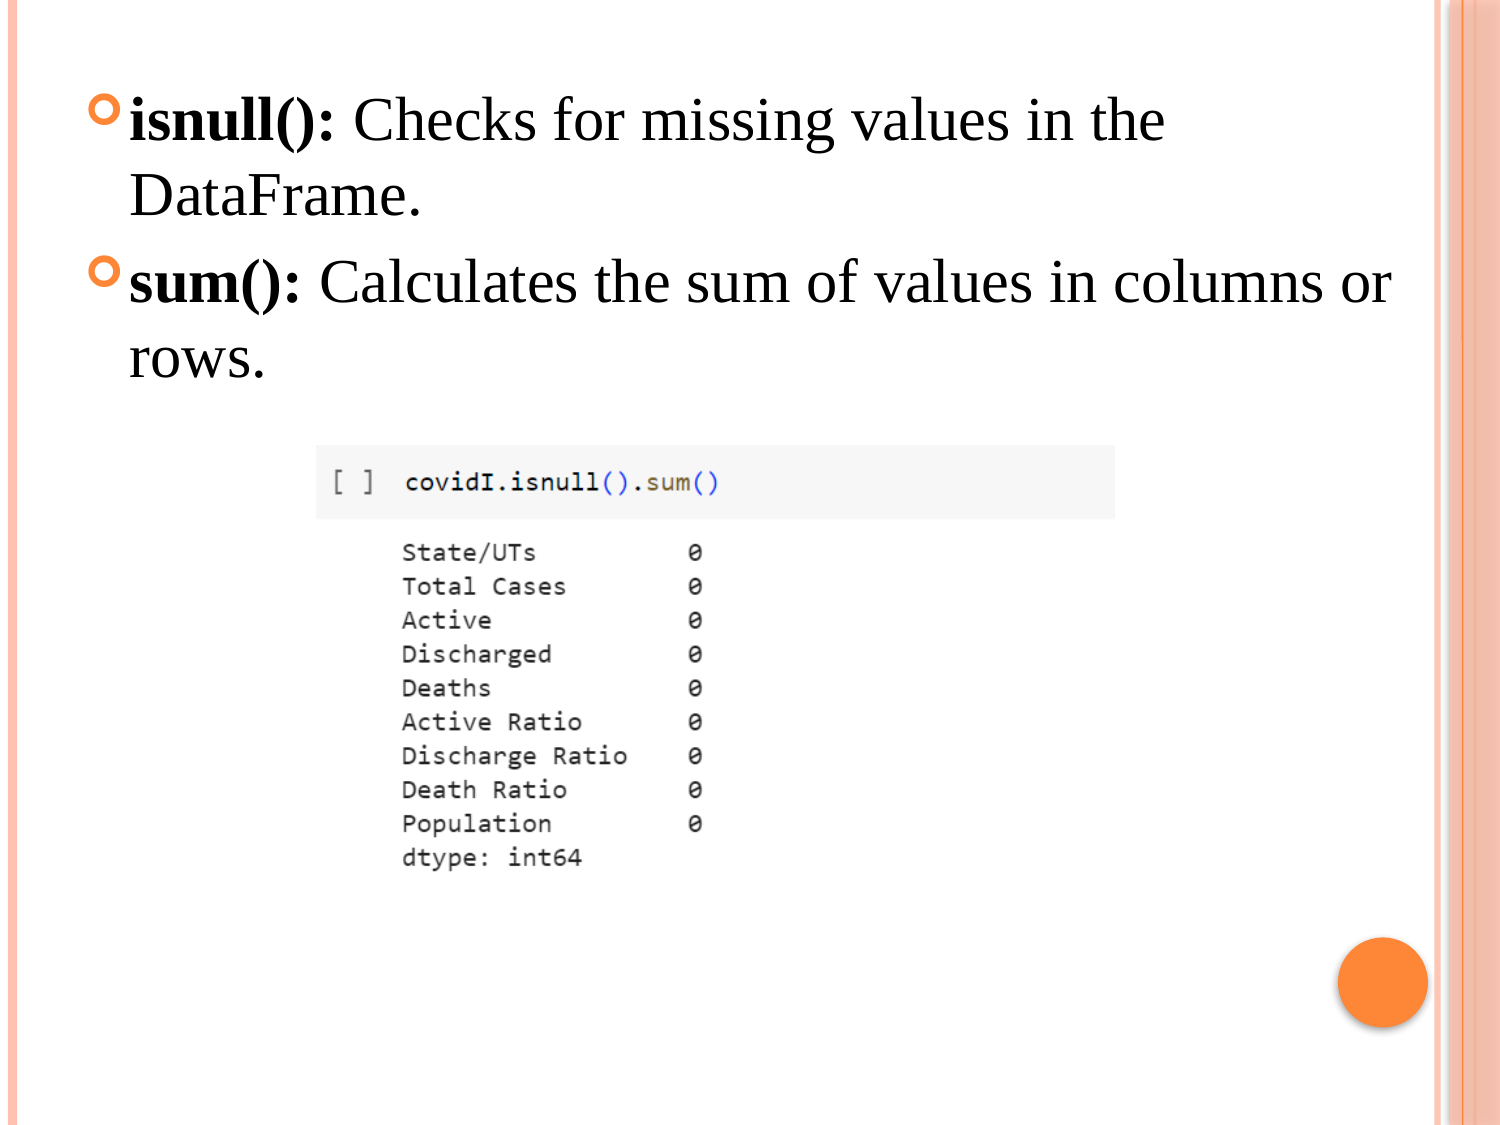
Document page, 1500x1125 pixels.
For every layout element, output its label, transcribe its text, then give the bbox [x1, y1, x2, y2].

picture [315, 444, 1115, 913]
list isnull(): Checks for missing values in the DataFrame. sum(): Calculates the sum of values in columns or rows. [70, 70, 1425, 1005]
